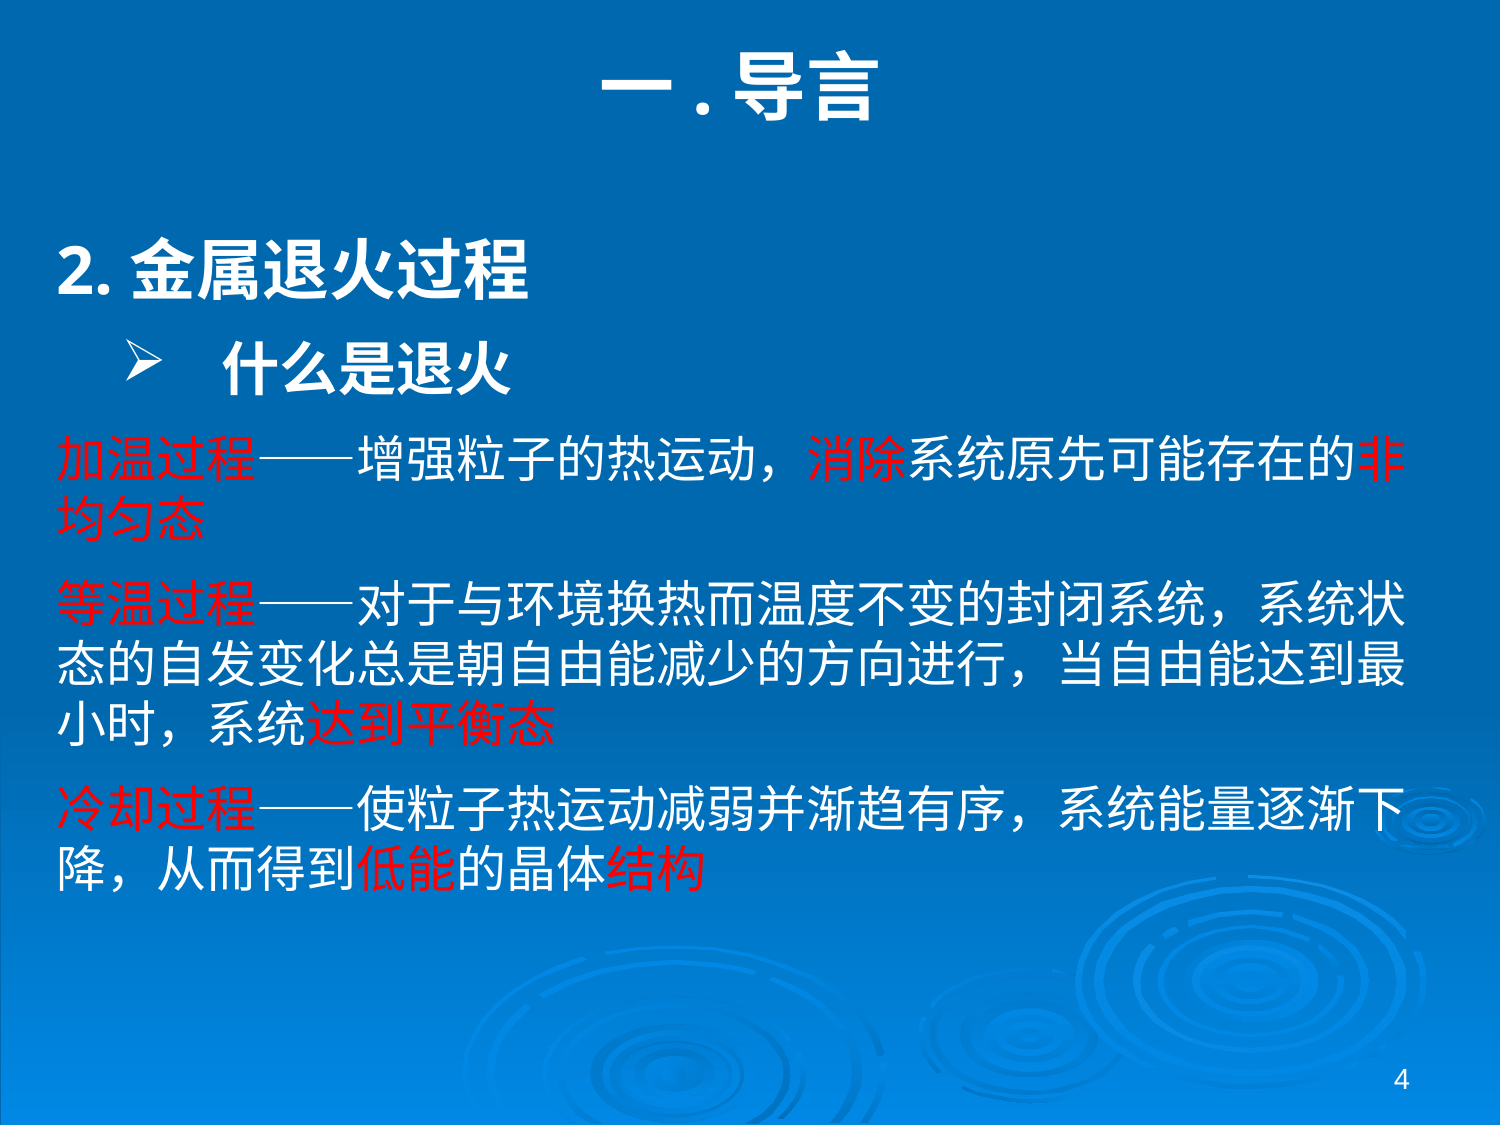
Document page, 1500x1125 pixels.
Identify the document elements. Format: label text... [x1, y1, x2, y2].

slide_number 4 [1074, 1059, 1426, 1103]
list 2.金属退火过程 什么是退火 加温过程——增强粒子的热运动，消除系统原先可能存在的非均匀态 等温过程——对于与环境换热而温度不变的封闭系统，系统状态的自发变化总是朝自由能减少的方向进行，当自由能达到最小时，系统达到平衡态 冷却过程——使粒子热运动减弱并渐趋有序，系统能量逐渐下降，从而得到低能的晶体结构 [40, 219, 1460, 1059]
title 一.导言 [33, 30, 1448, 138]
